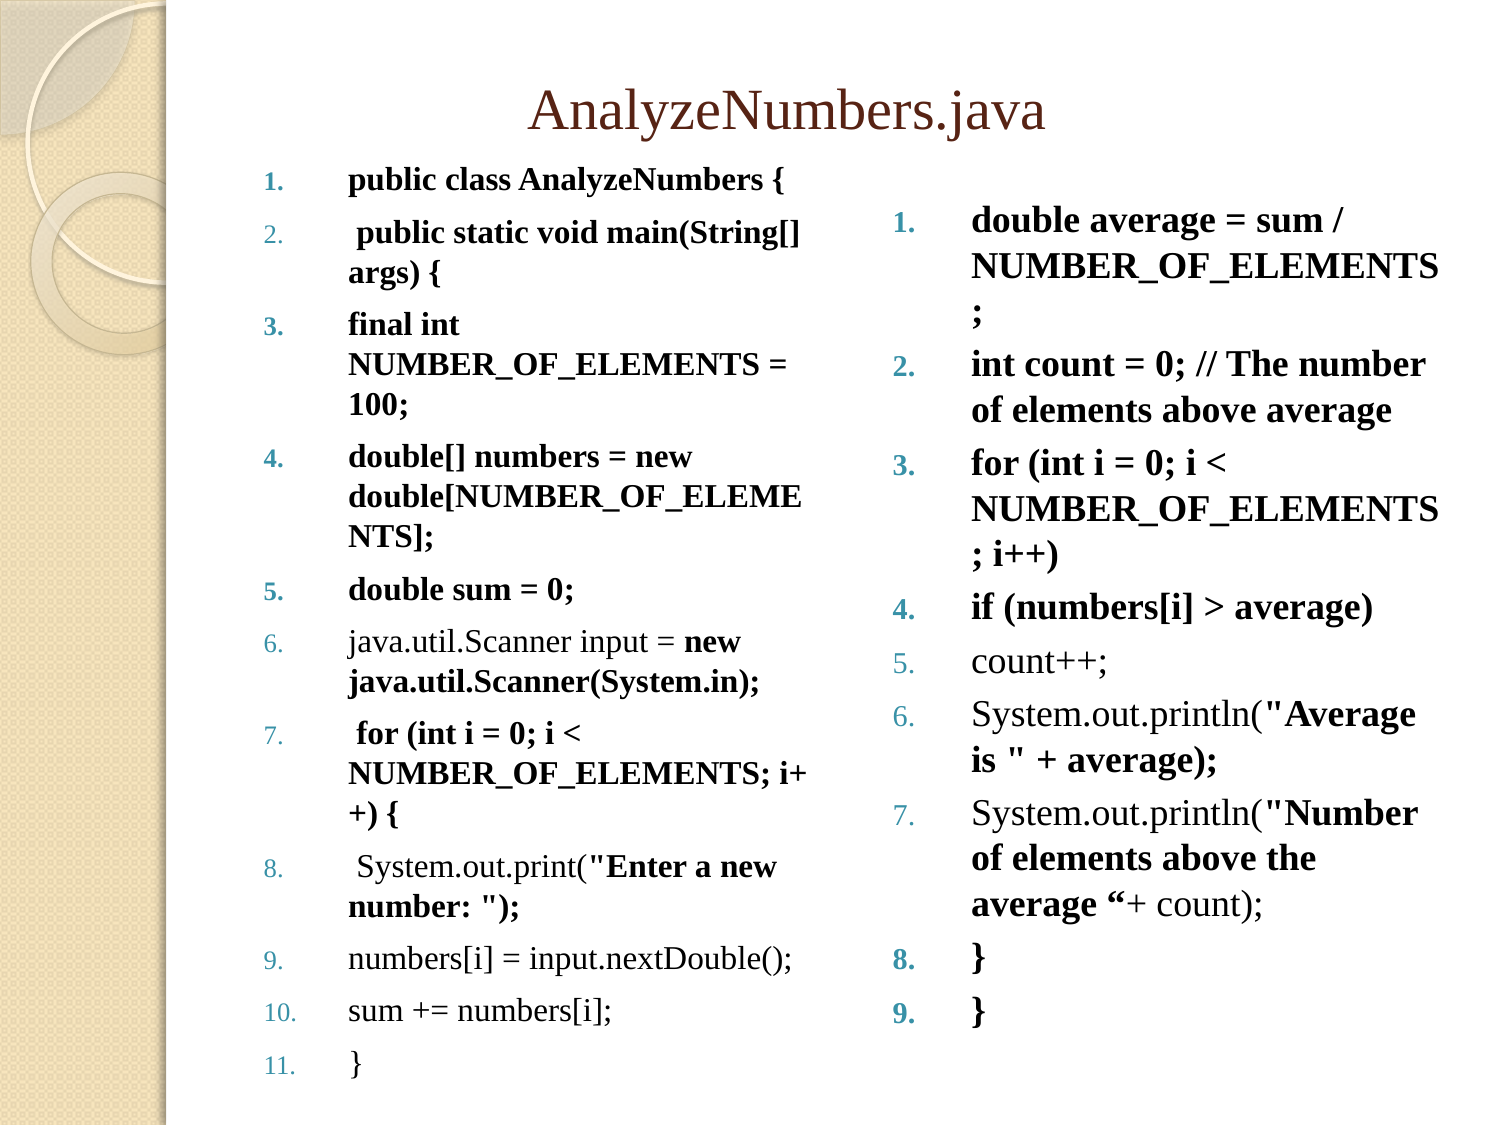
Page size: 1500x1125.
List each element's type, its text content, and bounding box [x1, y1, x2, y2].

list double average = sum / NUMBER_OF_ELEMENTS; int count = 0; // The number of elements above average for (int i = 0; i < NUMBER_OF_ELEMENTS; i++) if (numbers[i] > average) count++; System.out.println("Average is " + average); System.out.println("Number of elements above the average “+ count); } } [865, 187, 1466, 1050]
list public class AnalyzeNumbers { public static void main(String[] args) { final int NUMBER_OF_ELEMENTS = 100; double[] numbers = new double[NUMBER_OF_ELEMENTS]; double sum = 0; java.util.Scanner input = new java.util.Scanner(System.in); for (int i = 0; i < NUMBER_OF_ELEMENTS; i++) { System.out.print("Enter a new number: "); numbers[i] = input.nextDouble(); sum += numbers[i]; } [235, 149, 836, 1075]
title AnalyzeNumbers.java [512, 50, 1125, 163]
